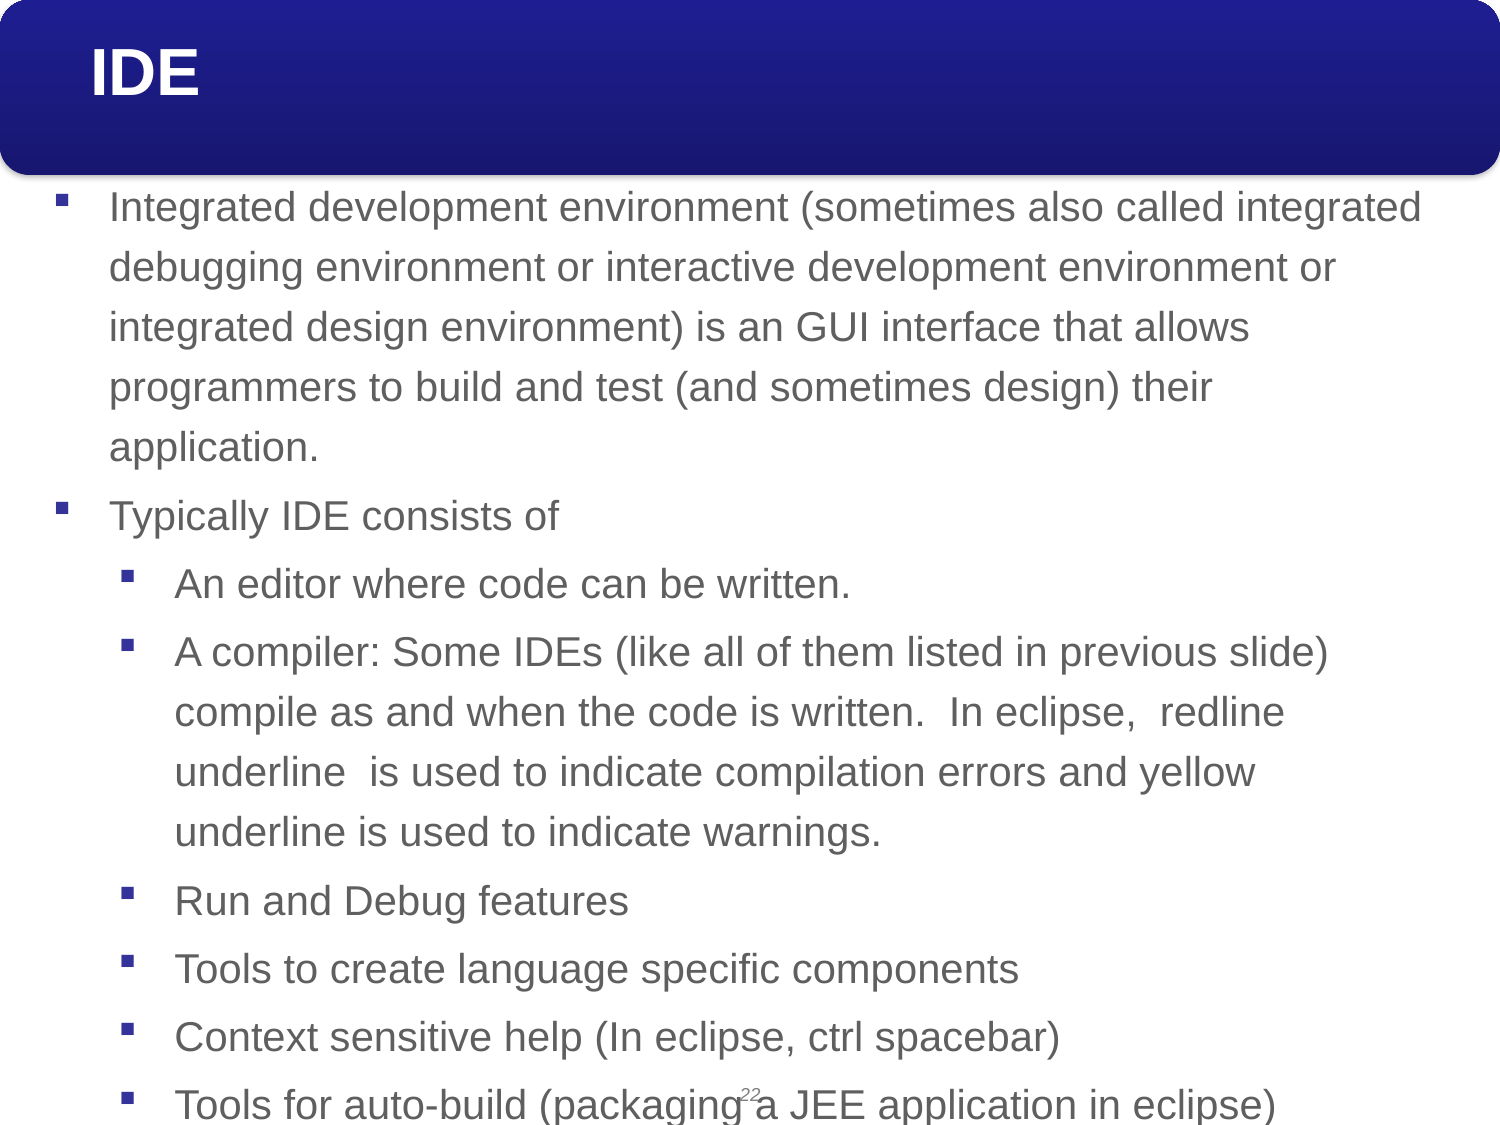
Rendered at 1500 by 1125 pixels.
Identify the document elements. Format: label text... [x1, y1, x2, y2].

slide_number 22 [574, 1074, 926, 1115]
list Integrated development environment (sometimes also called integrated debugging environment or interactive development environment or integrated design environment) is an GUI interface that allows programmers to build and test (and sometimes design) their application. Typically IDE consists of An editor where code can be written. A compiler: Some IDEs (like all of them listed in previous slide) compile as and when the code is written. In eclipse, redline underline is used to indicate compilation errors and yellow underline is used to indicate warnings. Run and Debug features Tools to create language specific components Context sensitive help (In eclipse, ctrl spacebar) Tools for auto-build (packaging a JEE application in eclipse) [37, 162, 1451, 1063]
title IDE [74, 0, 1426, 138]
